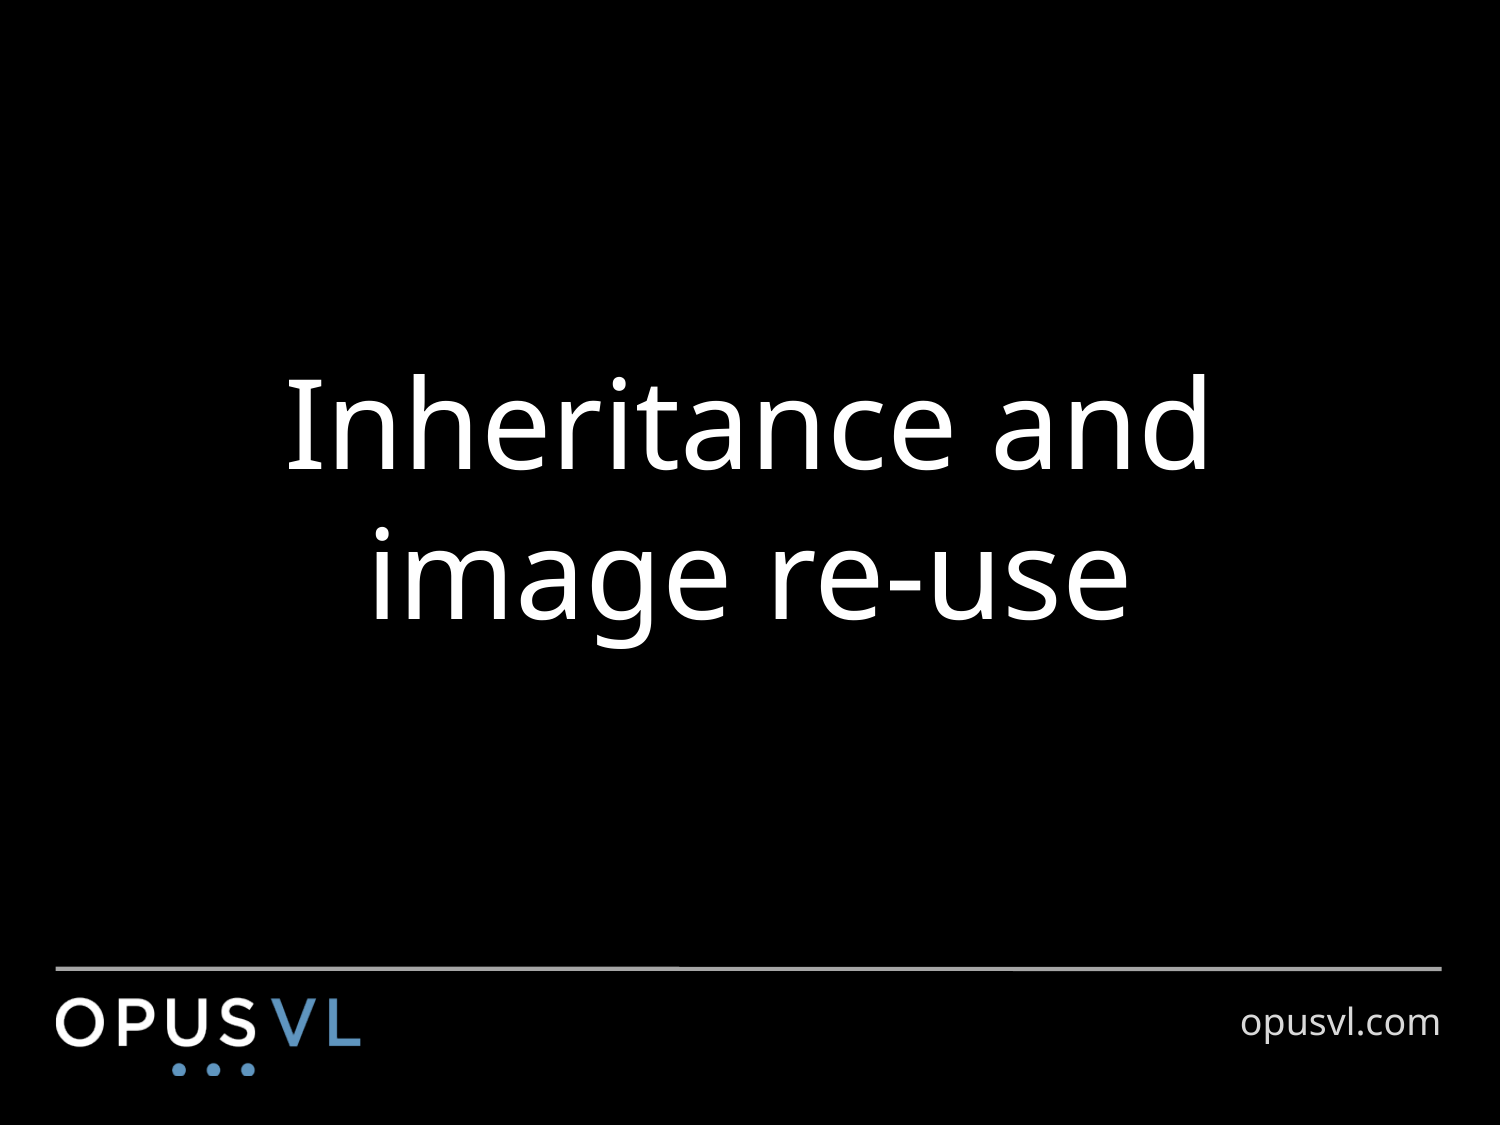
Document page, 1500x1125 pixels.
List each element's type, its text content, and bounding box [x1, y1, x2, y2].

title Inheritance and image re-use [75, 19, 1425, 969]
